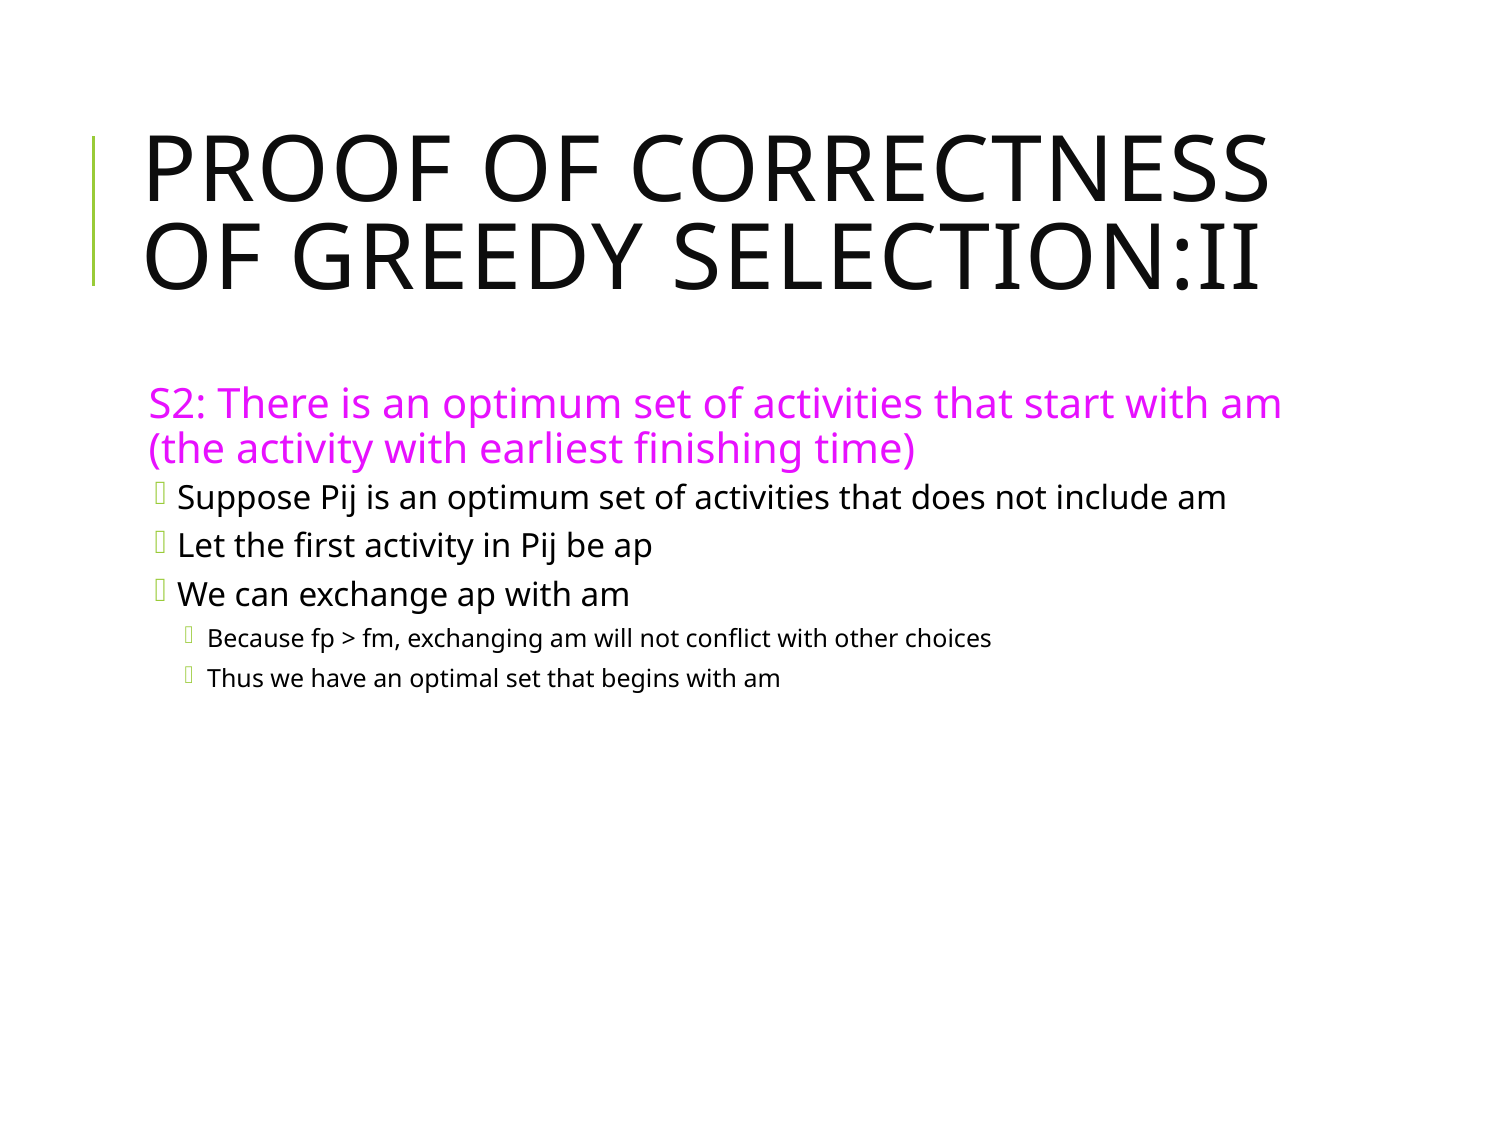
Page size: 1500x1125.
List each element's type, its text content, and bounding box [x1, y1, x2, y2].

title Proof of Correctness of Greedy Selection:II [126, 96, 1322, 342]
list S2: There is an optimum set of activities that start with am (the activity with earliest finishing time) Suppose Pij is an optimum set of activities that does not include am Let the first activity in Pij be ap We can exchange ap with am Because fp > fm, exchanging am will not conflict with other choices Thus we have an optimal set that begins with am [126, 375, 1322, 1035]
